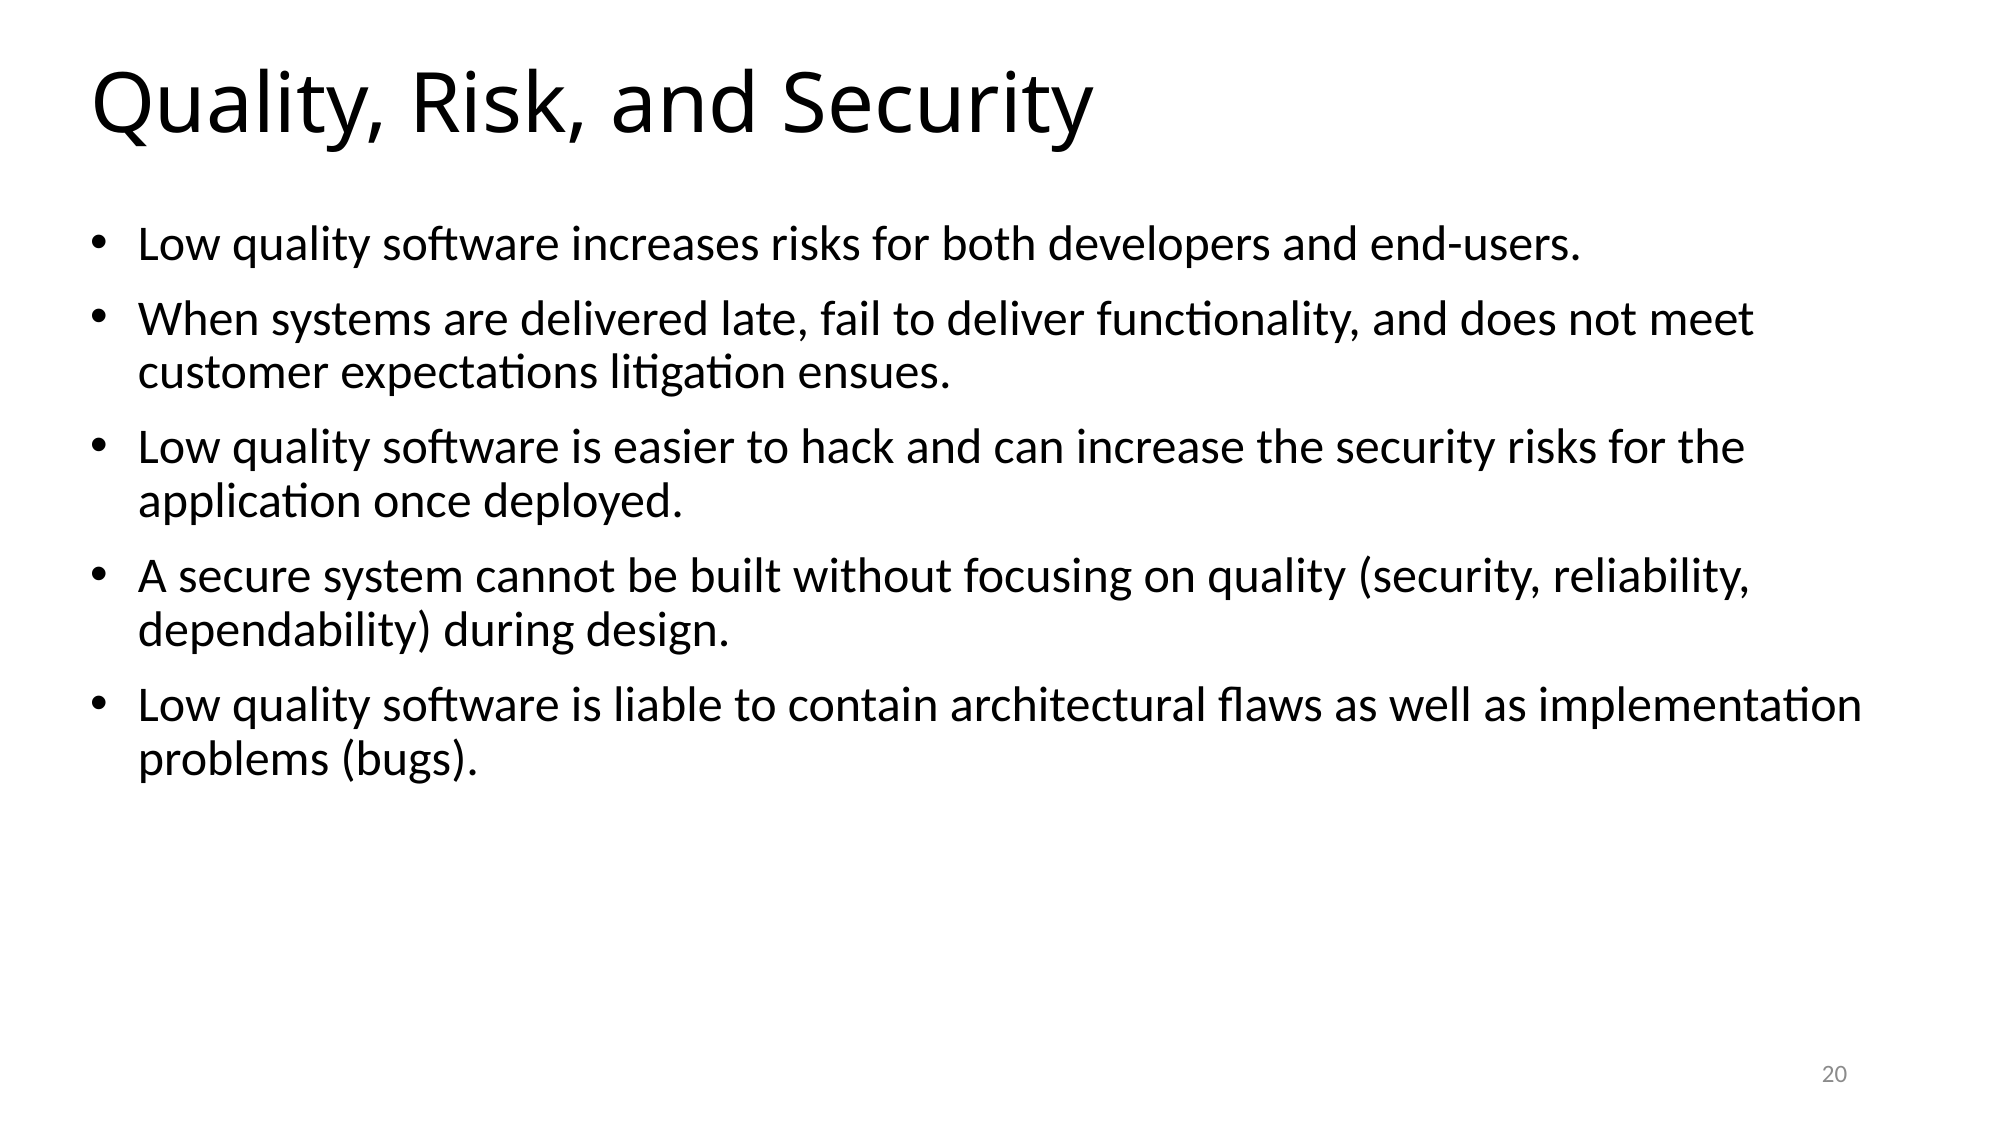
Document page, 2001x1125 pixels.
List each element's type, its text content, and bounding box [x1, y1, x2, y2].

slide_number 20 [1412, 1042, 1863, 1103]
title Quality, Risk, and Security [75, 50, 1925, 162]
list Low quality software increases risks for both developers and end-users. When systems are delivered late, fail to deliver functionality, and does not meet customer expectations litigation ensues. Low quality software is easier to hack and can increase the security risks for the application once deployed. A secure system cannot be built without focusing on quality (security, reliability, dependability) during design. Low quality software is liable to contain architectural flaws as well as implementation problems (bugs). [75, 209, 1925, 1025]
